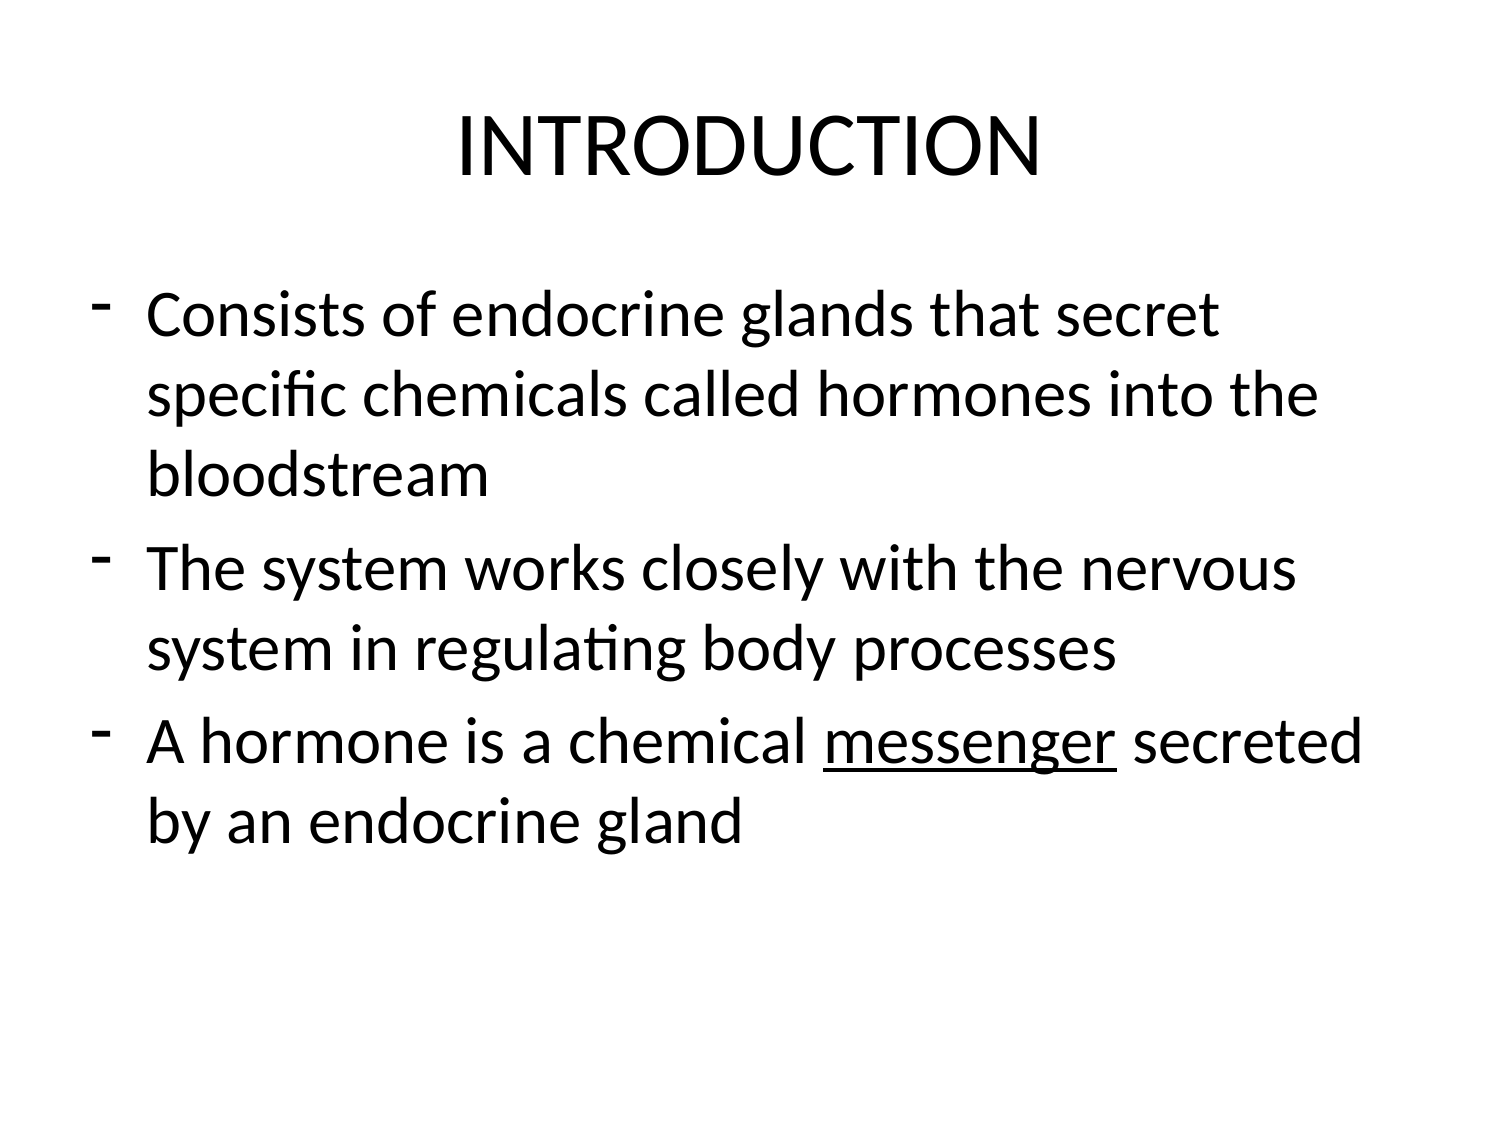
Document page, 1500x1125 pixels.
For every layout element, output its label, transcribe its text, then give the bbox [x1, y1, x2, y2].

list Consists of endocrine glands that secret specific chemicals called hormones into the bloodstream The system works closely with the nervous system in regulating body processes A hormone is a chemical messenger secreted by an endocrine gland [75, 262, 1425, 1005]
title INTRODUCTION [75, 45, 1425, 233]
